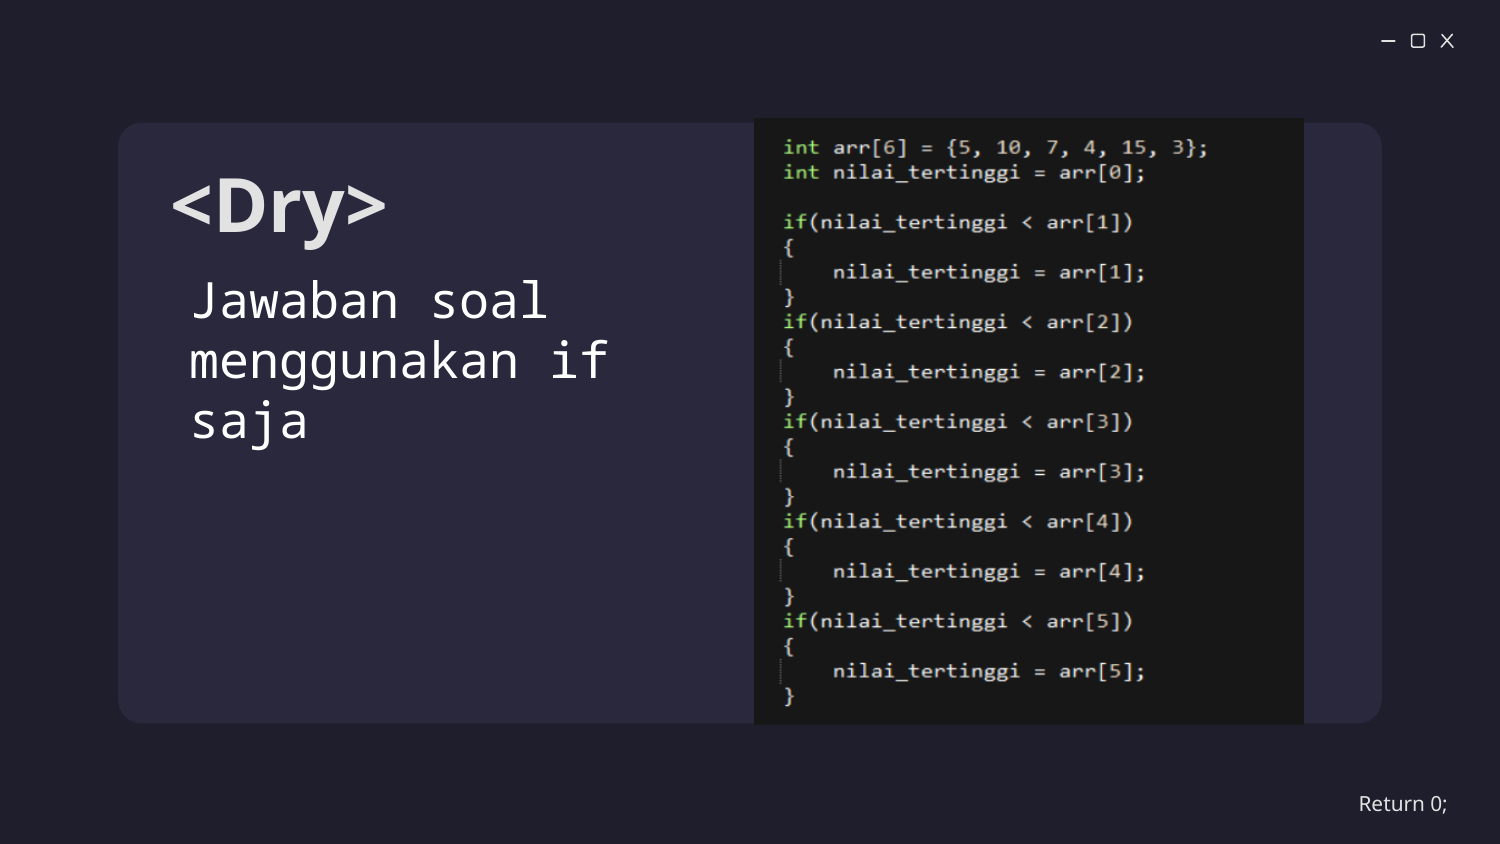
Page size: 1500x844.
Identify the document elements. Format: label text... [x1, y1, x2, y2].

text_box Jawaban soal menggunakan if saja [174, 260, 661, 456]
picture [753, 118, 1304, 726]
title <Dry> [77, 95, 482, 310]
subtitle Return 0; [1278, 780, 1453, 826]
